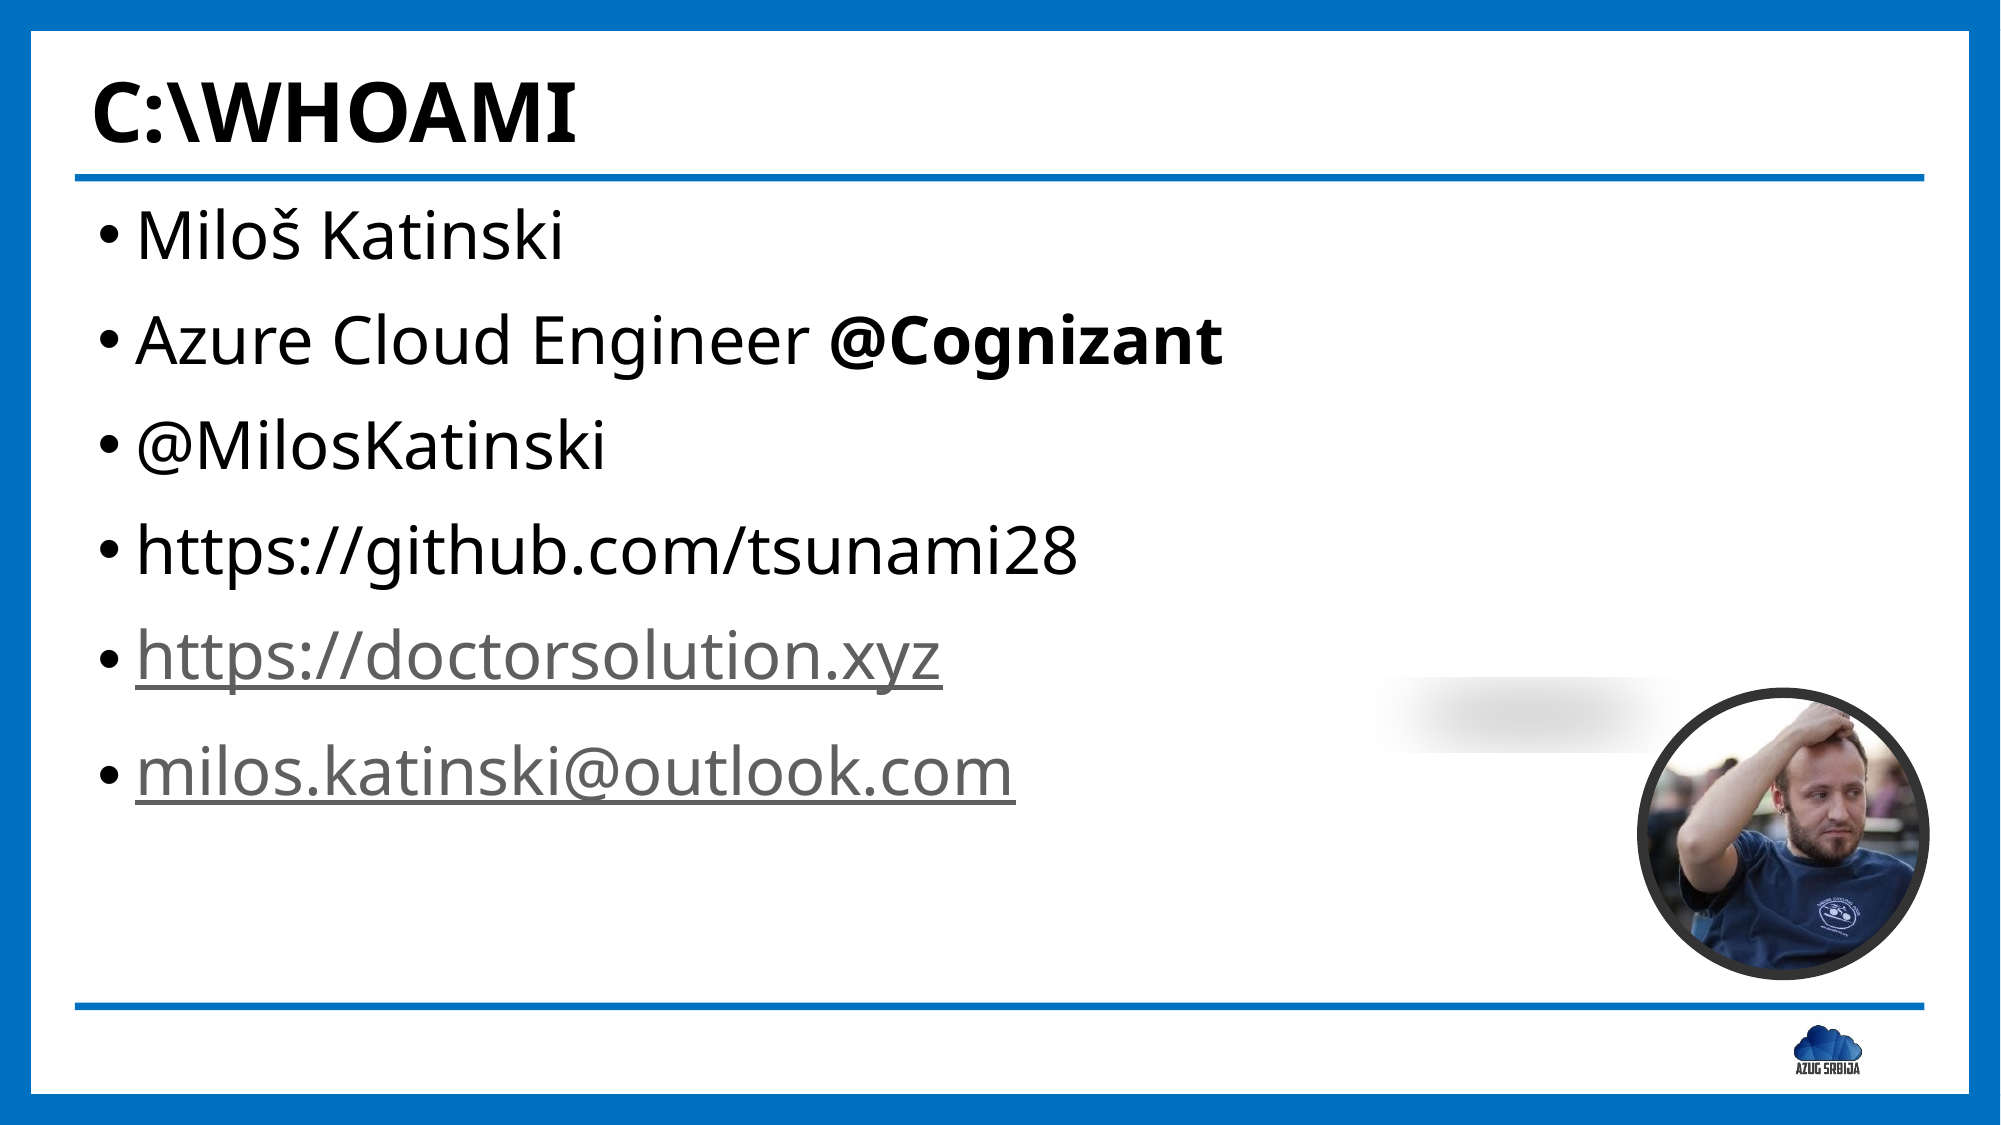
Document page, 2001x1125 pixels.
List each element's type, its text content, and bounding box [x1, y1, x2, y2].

list Miloš Katinski Azure Cloud Engineer @Cognizant @MilosKatinski https://github.com/tsunami28 https://doctorsolution.xyz milos.katinski@outlook.com [75, 185, 1925, 975]
title C:\whoami [75, 62, 1925, 168]
picture [1730, 1015, 1925, 1084]
picture [1642, 692, 1925, 975]
